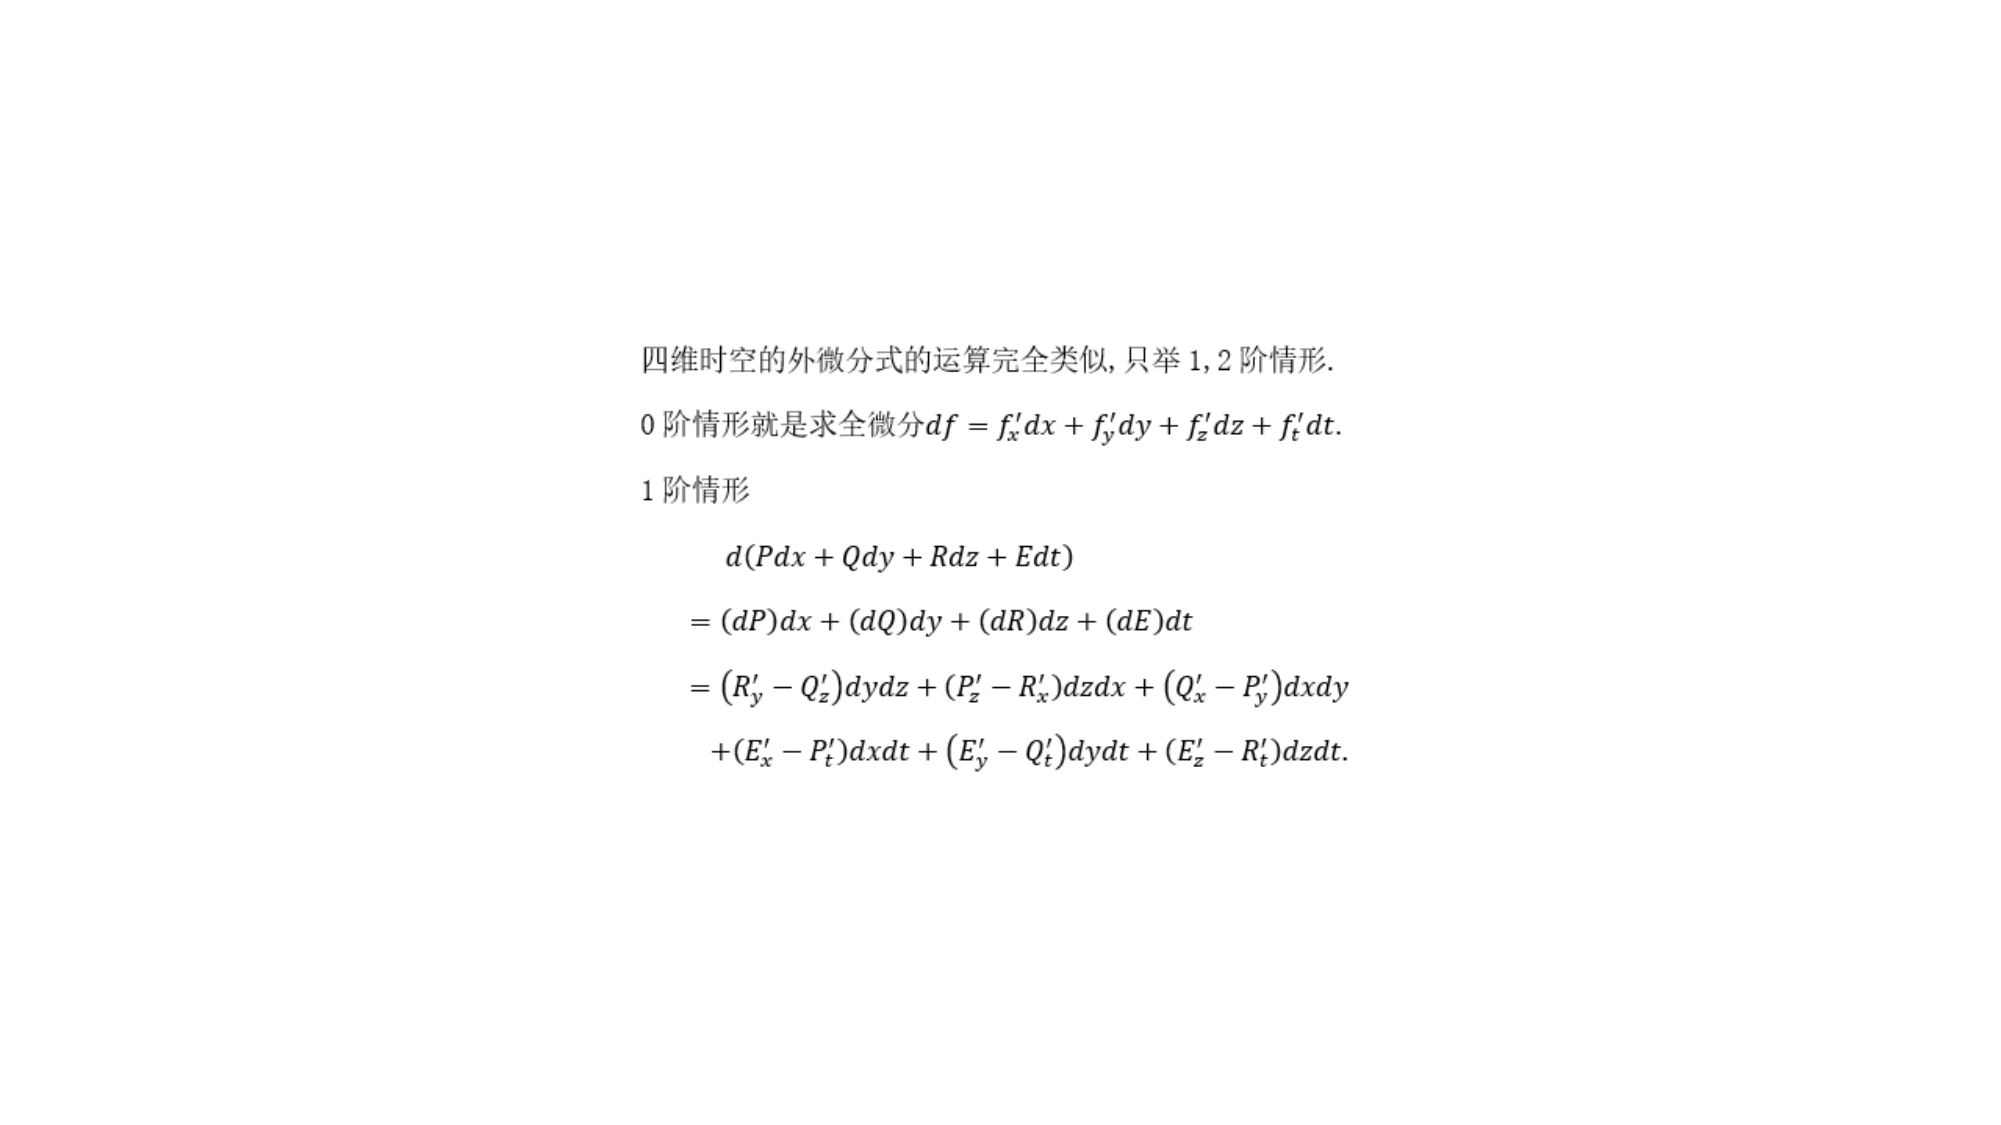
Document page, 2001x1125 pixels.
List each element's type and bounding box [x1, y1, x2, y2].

picture [623, 322, 1377, 803]
